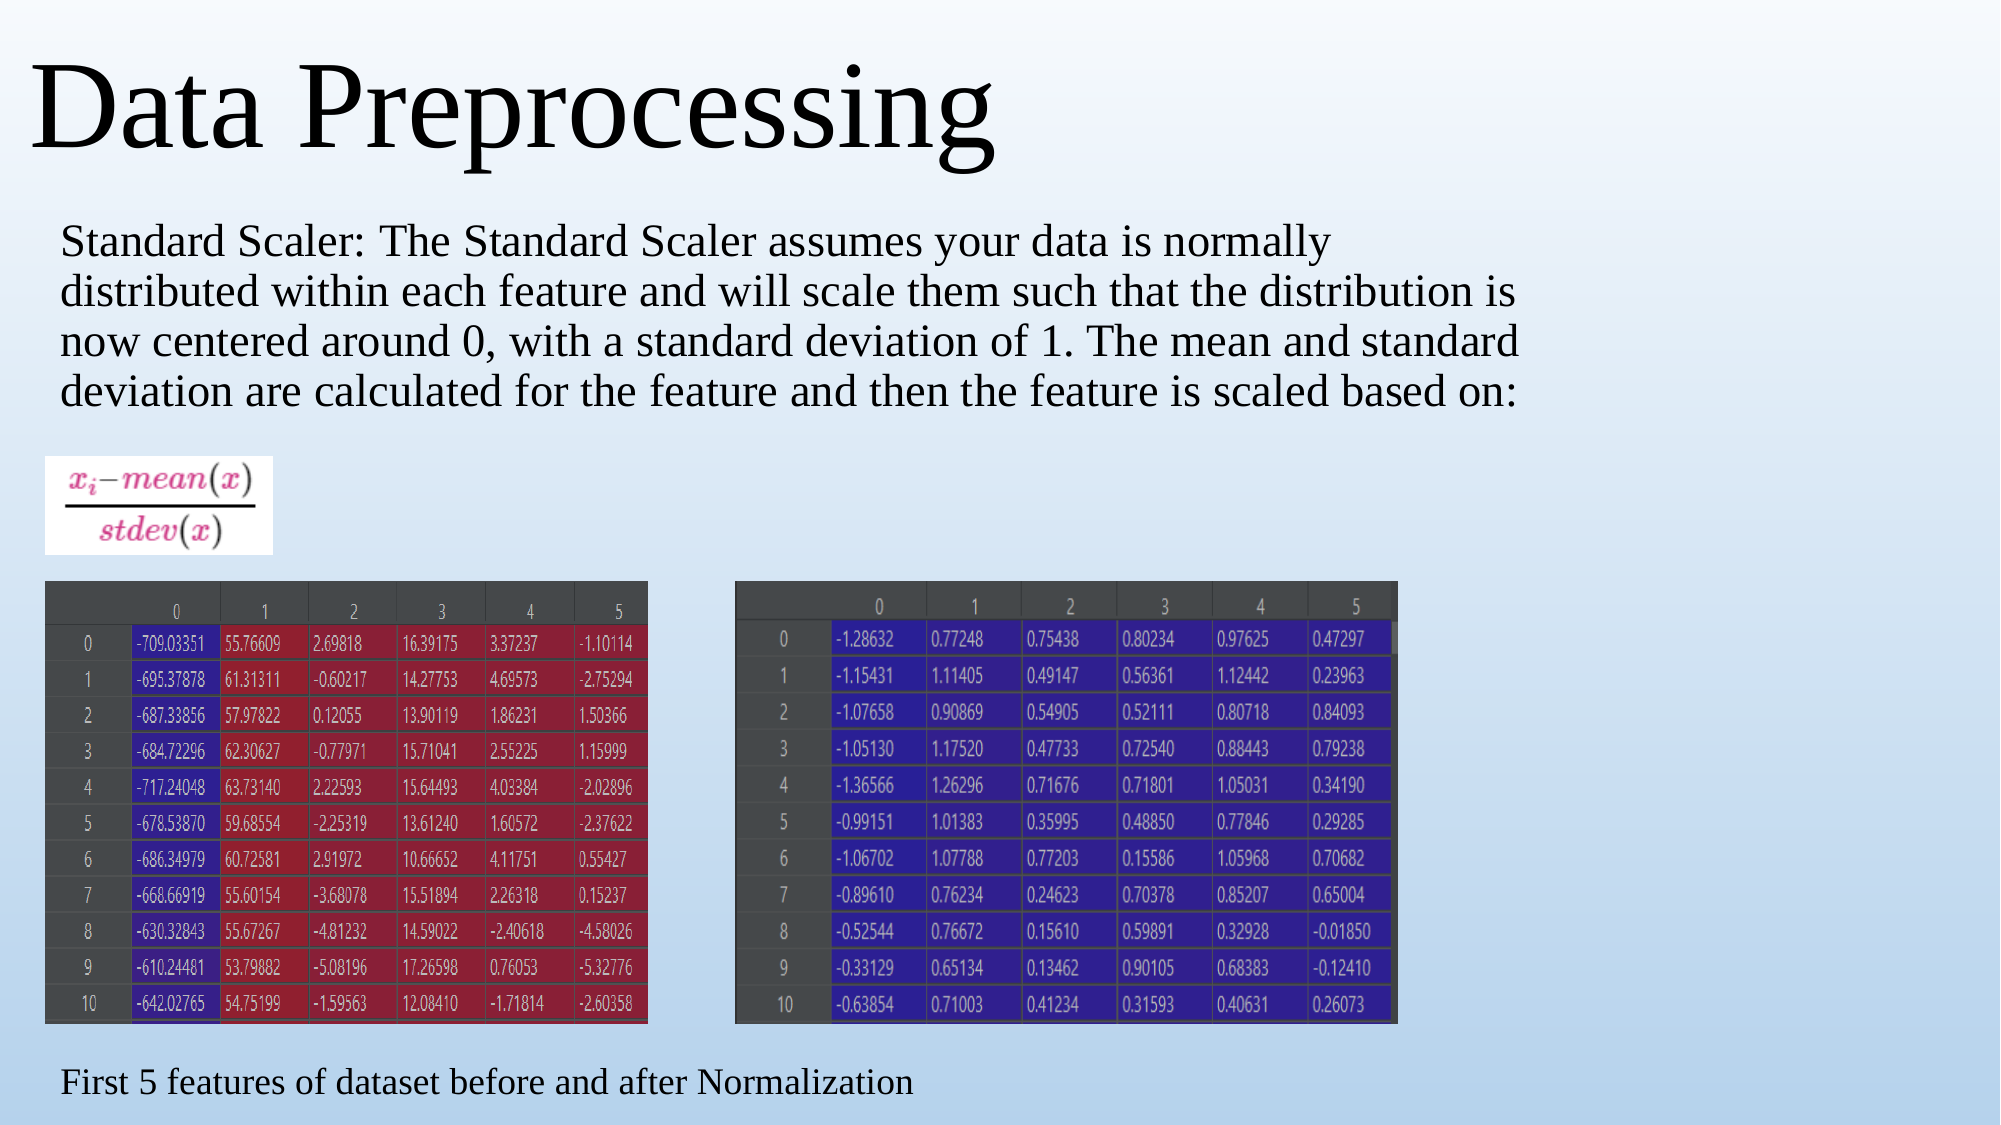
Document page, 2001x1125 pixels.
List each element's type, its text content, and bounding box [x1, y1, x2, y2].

picture [45, 581, 648, 1024]
picture [735, 581, 1398, 1024]
text_box First 5 features of dataset before and after Normalization [45, 1050, 1345, 1110]
picture [45, 456, 273, 555]
subtitle Standard Scaler: The Standard Scaler assumes your data is normally distributed within each feature and will scale them such that the distribution is now centered around 0, with a standard deviation of 1. The mean and standard deviation are calculated for the feature and then the feature is scaled based on: [45, 208, 1546, 523]
title Data Preprocessing [14, 23, 1515, 182]
